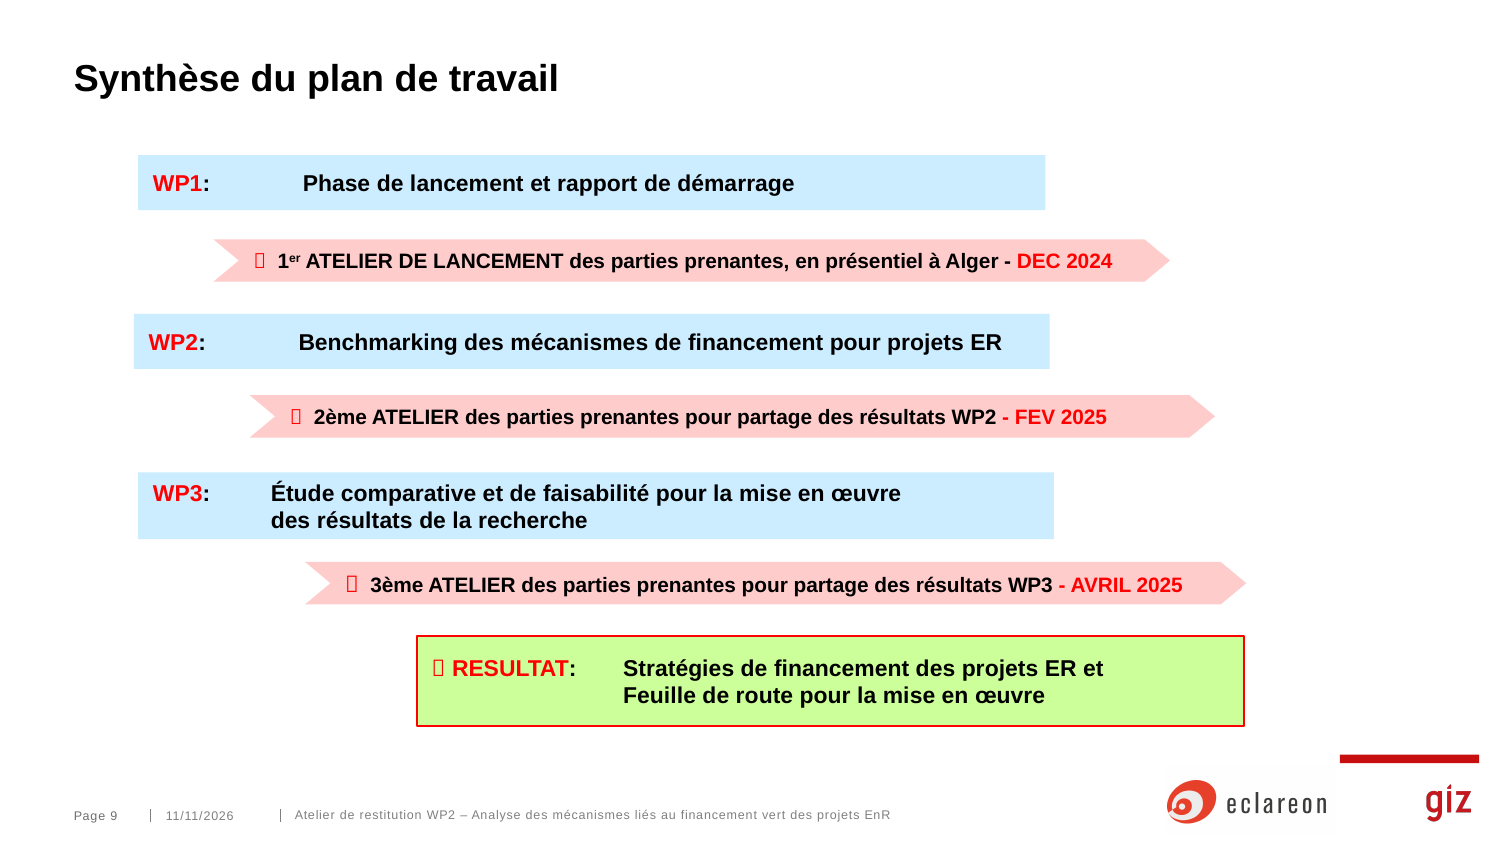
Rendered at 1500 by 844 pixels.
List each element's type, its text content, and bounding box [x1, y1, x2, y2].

picture [1165, 765, 1335, 835]
text_box  3ème ATELIER des parties prenantes pour partage des résultats WP3 - AVRIL 2025 [302, 560, 1248, 606]
footer Atelier de restitution WP2 – Analyse des mécanismes liés au financement vert des projets EnR [294, 807, 1253, 823]
text_box WP2: Benchmarking des mécanismes de financement pour projets ER [133, 313, 1050, 369]
picture [1425, 783, 1477, 823]
title Synthèse du plan de travail [73, 23, 1480, 100]
text_box  1er ATELIER DE LANCEMENT des parties prenantes, en présentiel à Alger - DEC 2024 [210, 238, 1172, 283]
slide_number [165, 808, 265, 824]
text_box  2ème ATELIER des parties prenantes pour partage des résultats WP2 - FEV 2025 [246, 394, 1217, 439]
text_box WP1: Phase de lancement et rapport de démarrage [138, 155, 1046, 211]
text_box WP3: Étude comparative et de faisabilité pour la mise en œuvre des résultats de la recherche [138, 472, 1054, 540]
text_box  RESULTAT: Stratégies de financement des projets ER et Feuille de route pour la mise en œuvre [416, 635, 1244, 727]
slide_number Page 9 [73, 808, 148, 824]
